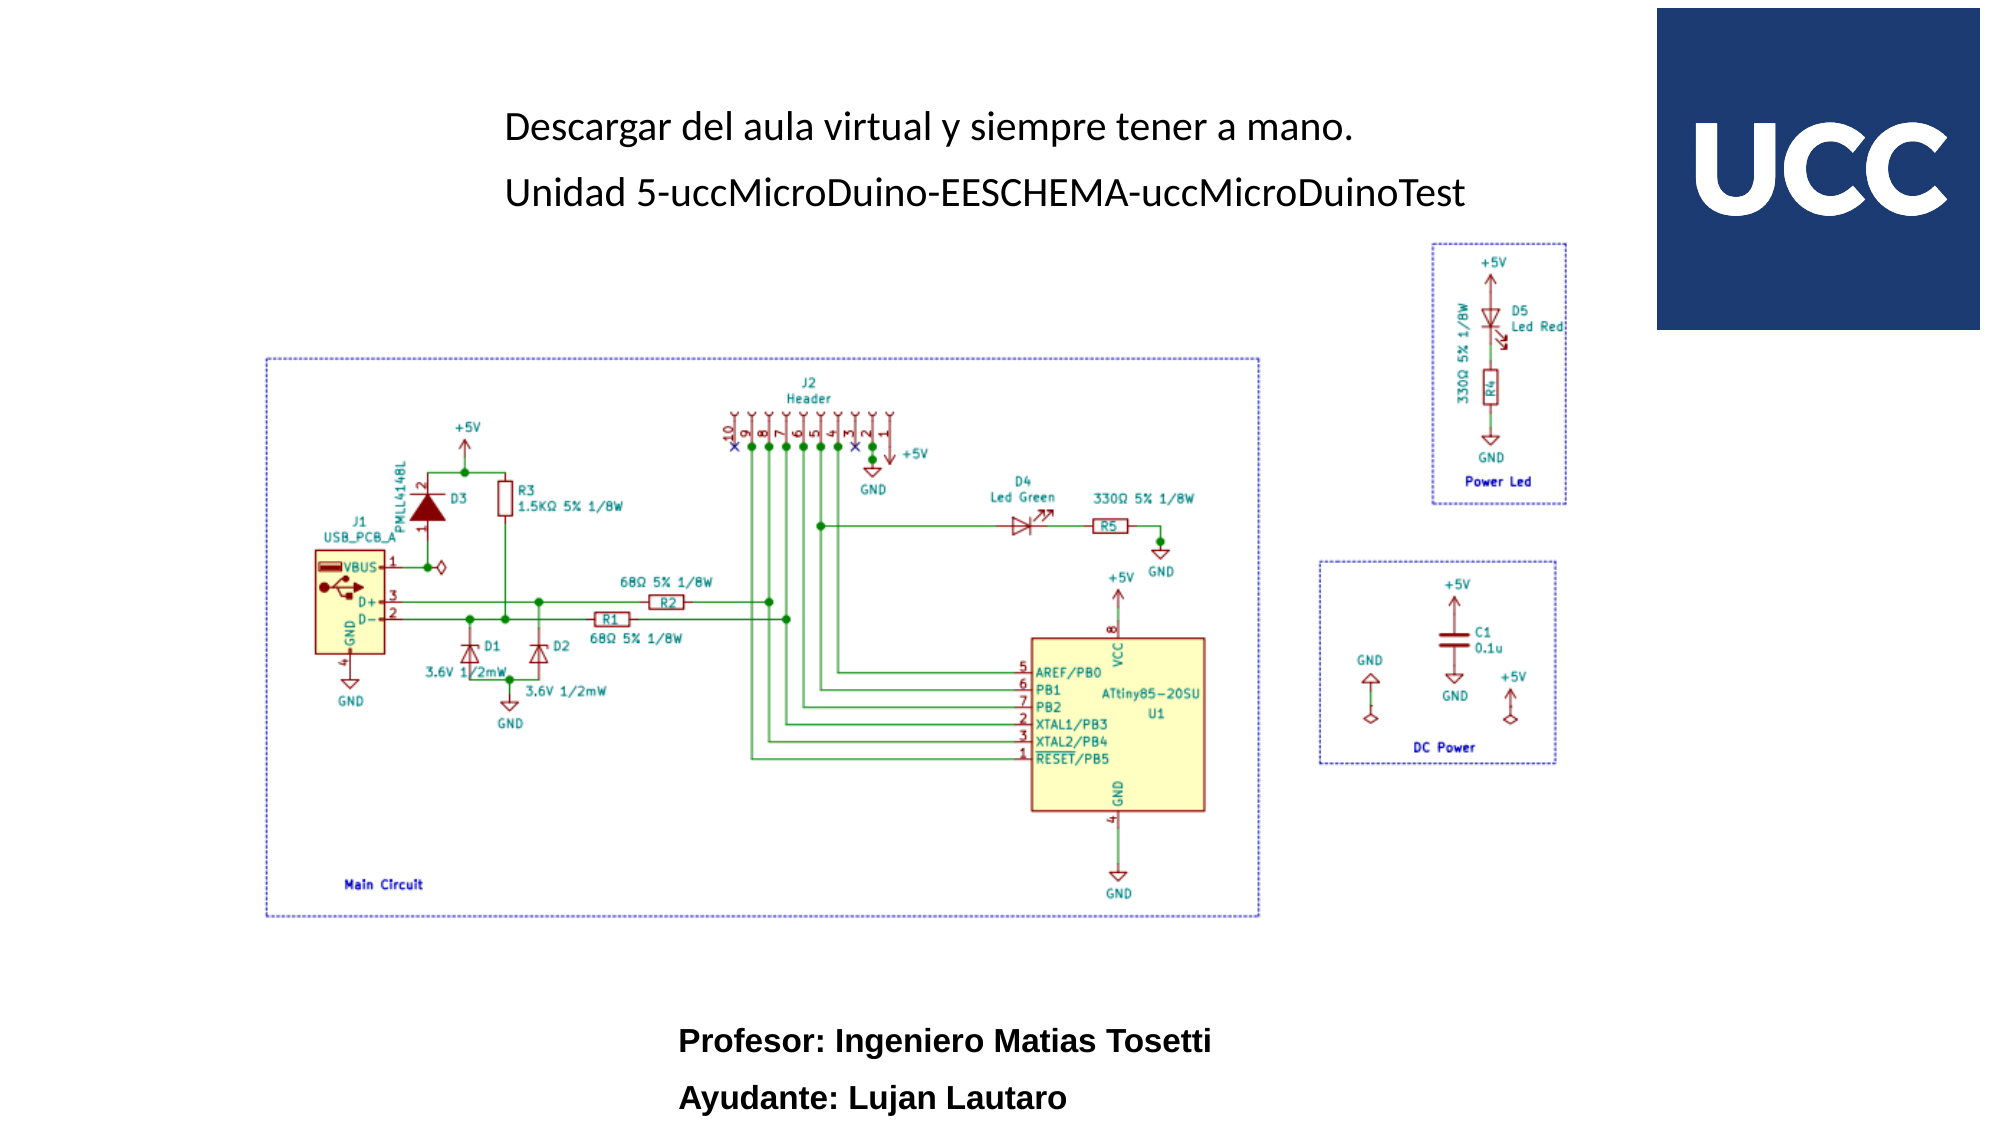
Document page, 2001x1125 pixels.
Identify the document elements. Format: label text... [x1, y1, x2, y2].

picture [226, 225, 1597, 1000]
subtitle Profesor: Ingeniero Matias Tosetti Ayudante: Lujan Lautaro [663, 1016, 1445, 1125]
picture [1657, 7, 1980, 330]
text_box Descargar del aula virtual y siempre tener a mano. Unidad 5-uccMicroDuino-EESCHEMA-uccMicroDuinoTest [489, 97, 1640, 365]
